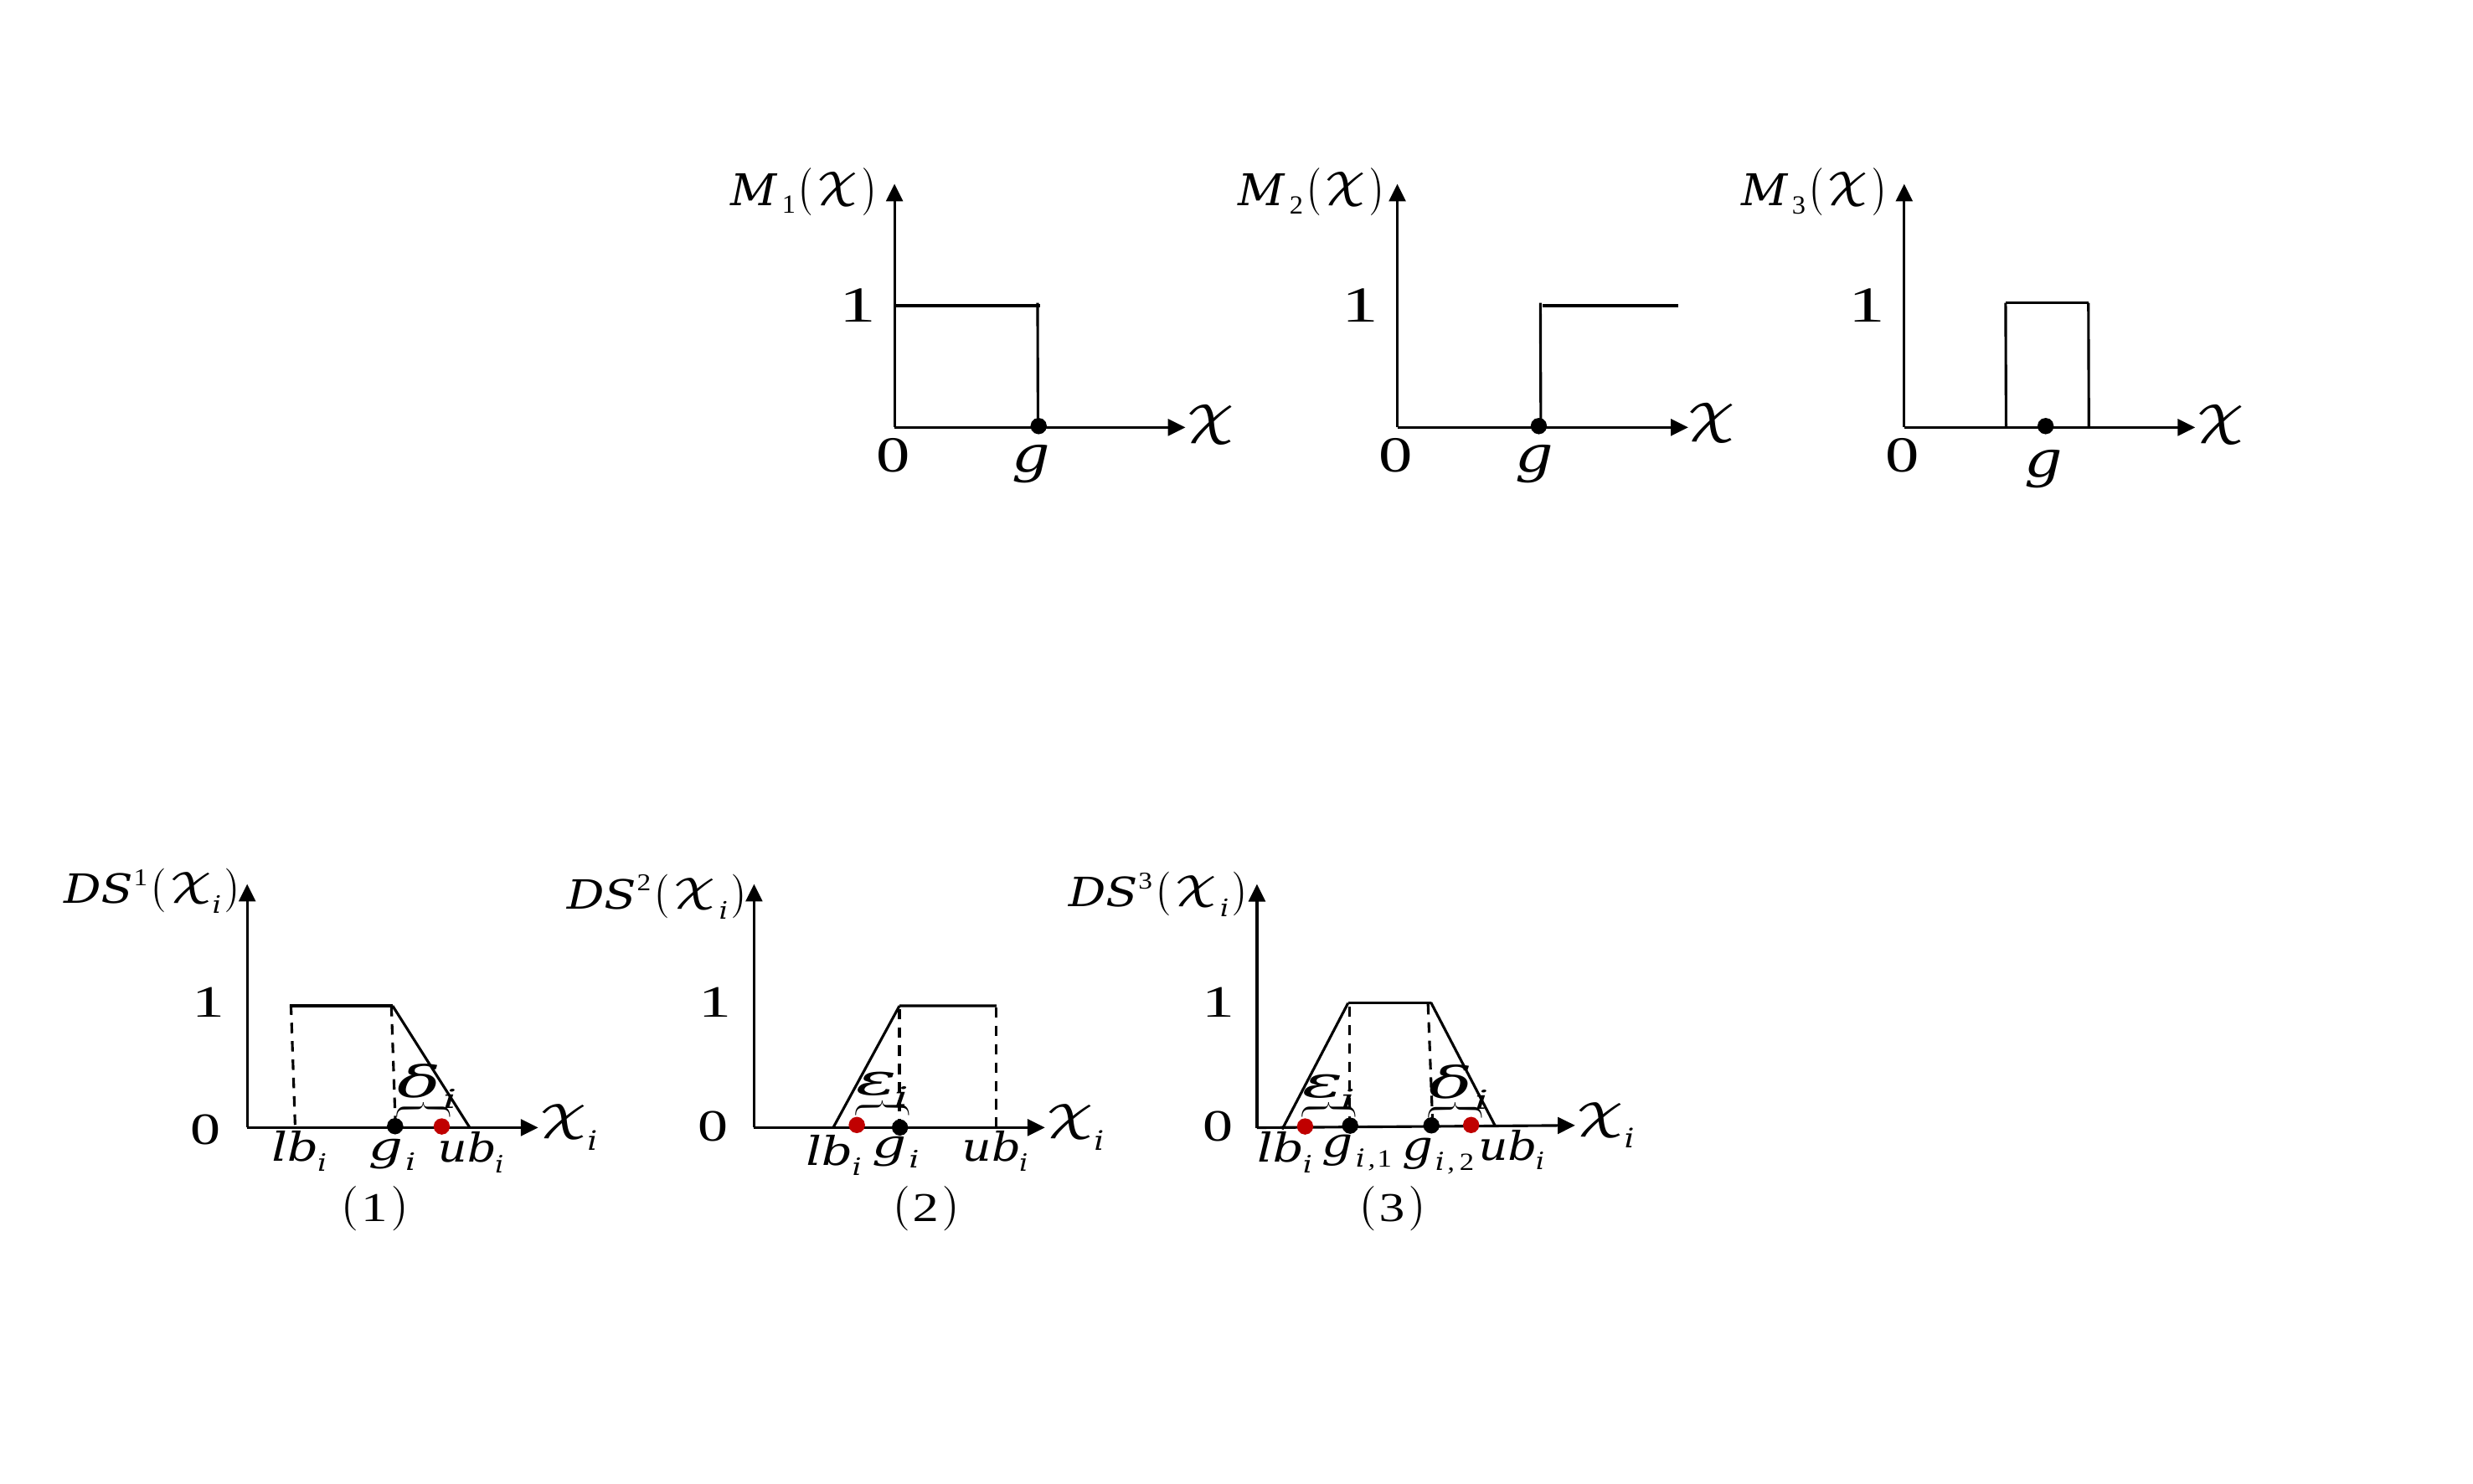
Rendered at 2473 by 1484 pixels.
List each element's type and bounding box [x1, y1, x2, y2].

text_box [1038, 418, 1048, 427]
text_box [1433, 1125, 1575, 1128]
text_box [2038, 428, 2053, 435]
text_box [1031, 428, 1047, 435]
text_box [1423, 1118, 1428, 1125]
text_box [392, 1006, 470, 1128]
text_box [1430, 1002, 1495, 1126]
text_box [2037, 418, 2054, 427]
text_box [1282, 1002, 1348, 1130]
text_box [387, 1119, 392, 1127]
text_box [1541, 418, 1548, 427]
text_box [1257, 1125, 1282, 1128]
text_box [1342, 1128, 1358, 1134]
text_box [1424, 1128, 1440, 1134]
text_box [1350, 1125, 1428, 1128]
text_box [1351, 1117, 1358, 1125]
text_box [387, 1128, 403, 1135]
text_box [1428, 1003, 1433, 1129]
text_box [849, 1128, 864, 1134]
text_box [1463, 1128, 1479, 1134]
text_box [900, 1119, 909, 1127]
text_box [832, 1006, 900, 1128]
text_box [291, 1004, 296, 1128]
text_box [892, 1128, 909, 1136]
text_box [1030, 418, 1037, 427]
text_box [434, 1128, 450, 1135]
text_box [1530, 418, 1540, 427]
text_box [1297, 1130, 1313, 1135]
text_box [1531, 428, 1547, 435]
text_box [391, 1006, 396, 1122]
